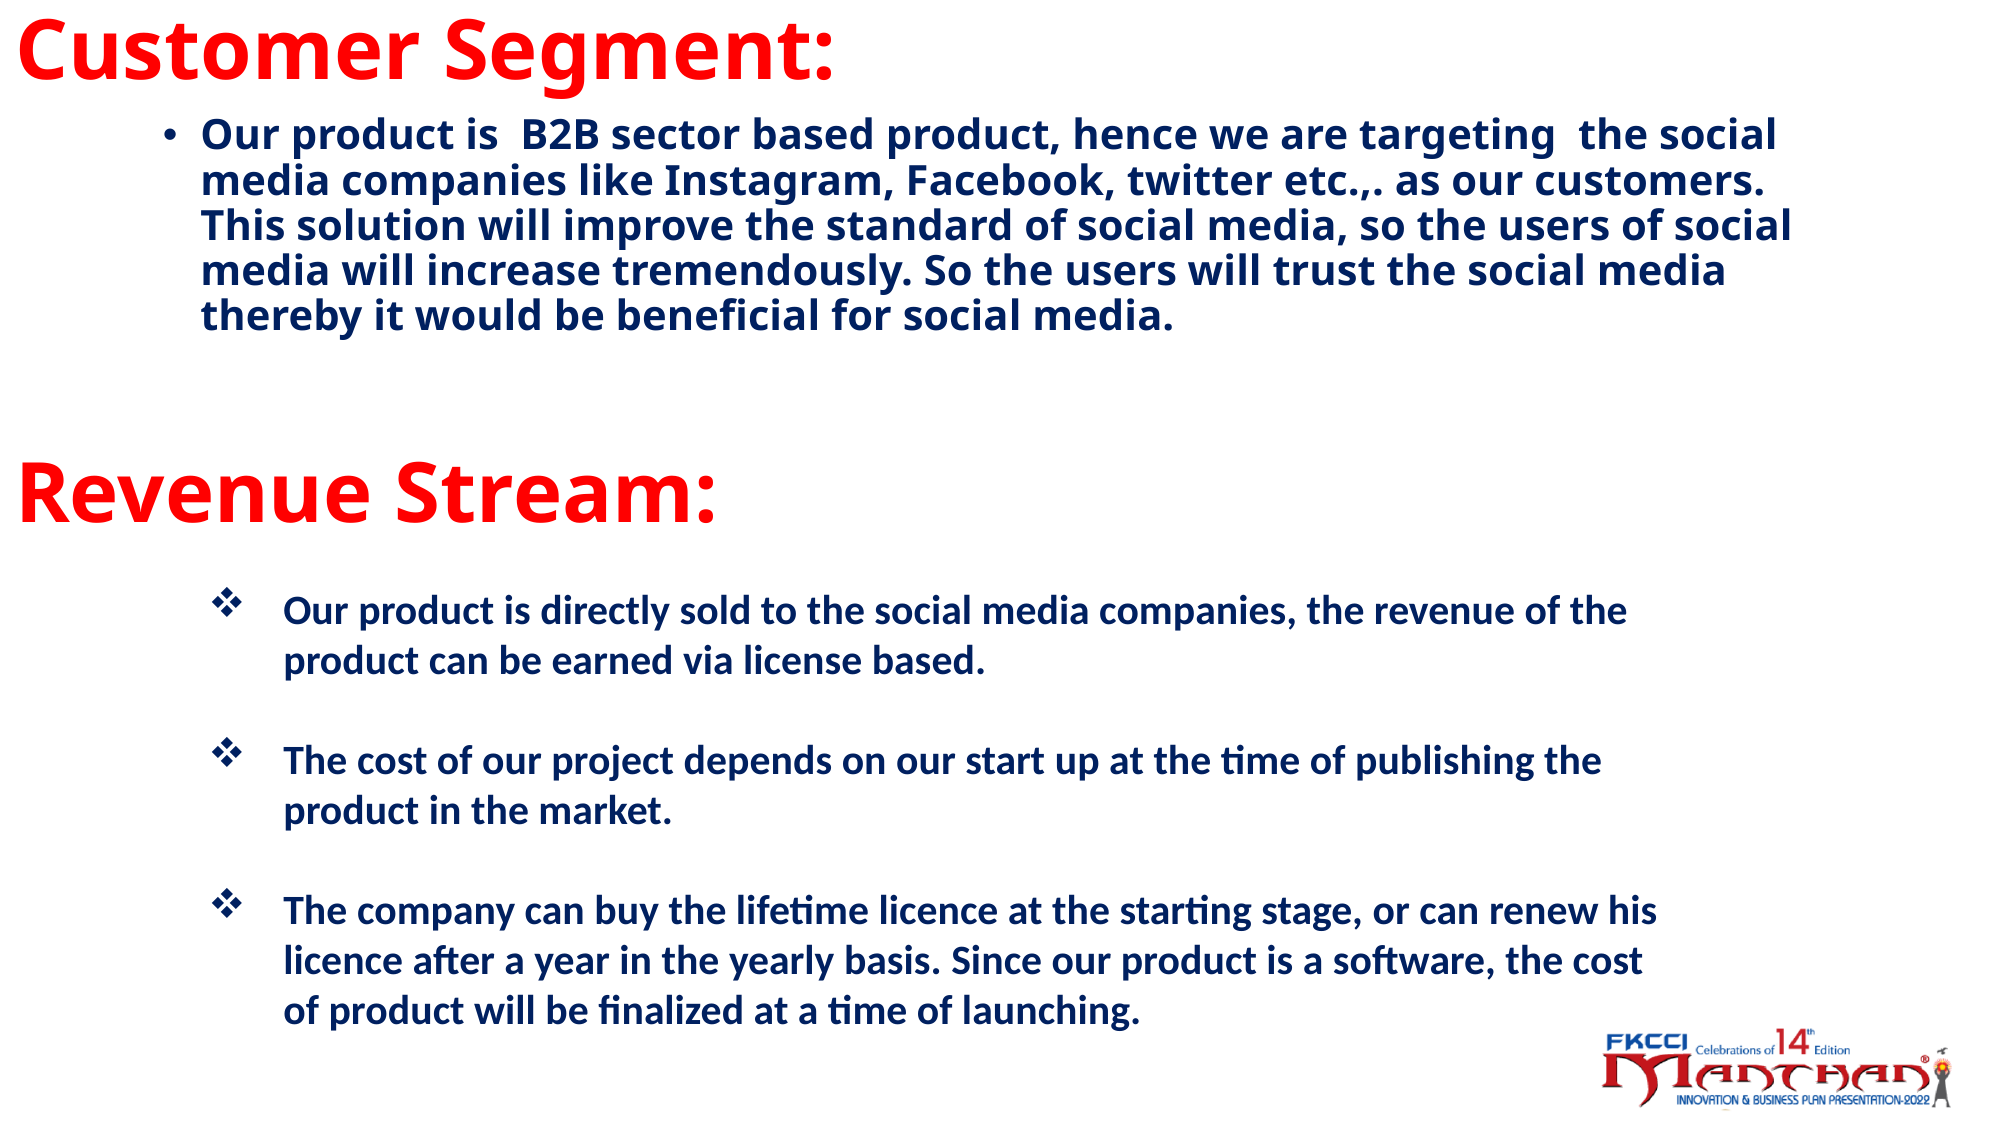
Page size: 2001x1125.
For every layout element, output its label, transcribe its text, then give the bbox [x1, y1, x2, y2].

list Our product is B2B sector based product, hence we are targeting the social media companies like Instagram, Facebook, twitter etc.,. as our customers. This solution will improve the standard of social media, so the users of social media will increase tremendously. So the users will trust the social media thereby it would be beneficial for social media. [147, 106, 1873, 358]
picture [1577, 1022, 1983, 1114]
text_box Our product is directly sold to the social media companies, the revenue of the product can be earned via license based. The cost of our project depends on our start up at the time of publishing the product in the market. The company can buy the lifetime licence at the starting stage, or can renew his licence after a year in the yearly basis. Since our product is a software, the cost of product will be finalized at a time of launching. [193, 575, 1690, 1041]
title Customer Segment: [0, 0, 1725, 106]
text_box Revenue Stream: [0, 442, 1725, 549]
